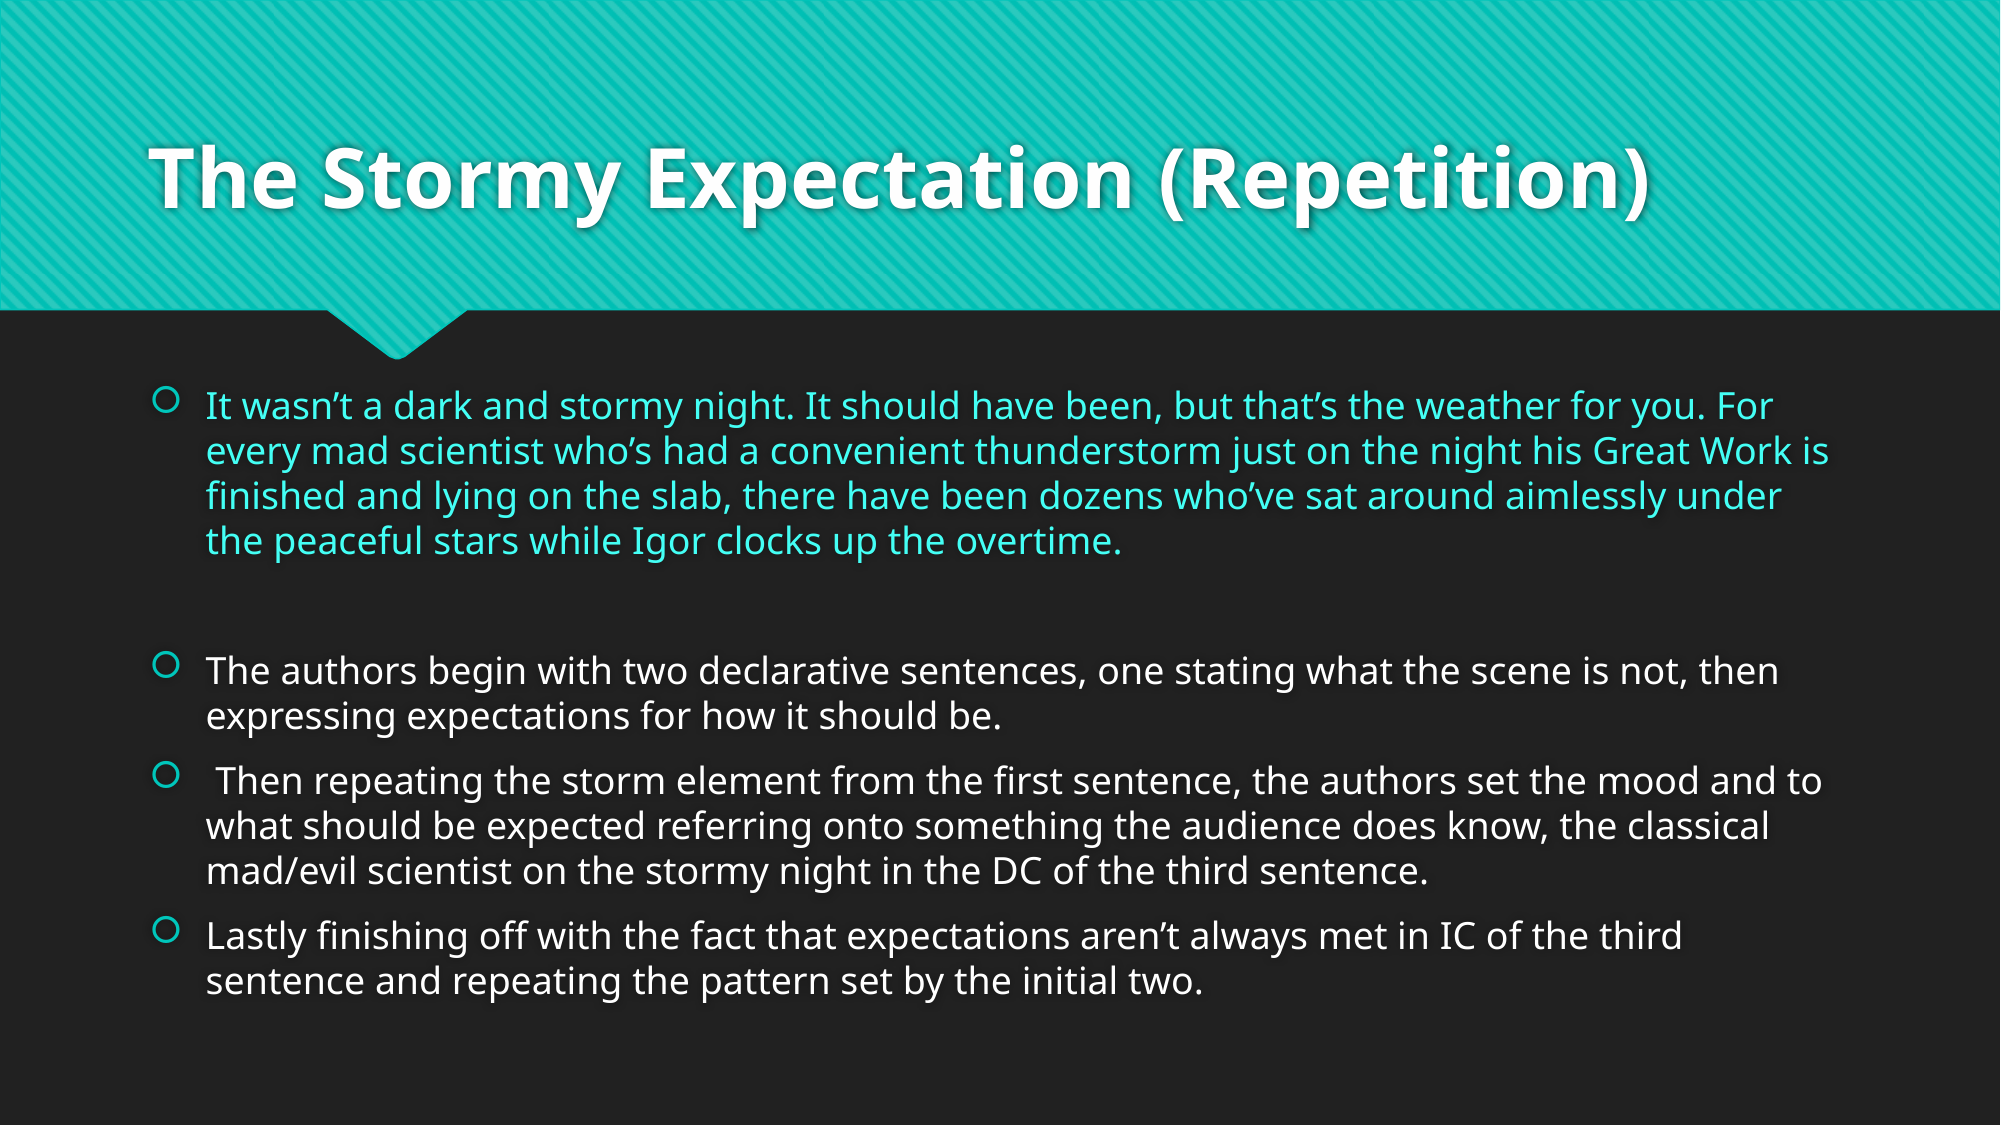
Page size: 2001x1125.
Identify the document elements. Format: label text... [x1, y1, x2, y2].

title The Stormy Expectation (Repetition) [132, 73, 1868, 233]
list It wasn’t a dark and stormy night. It should have been, but that’s the weather for you. For every mad scientist who’s had a convenient thunderstorm just on the night his Great Work is finished and lying on the slab, there have been dozens who’ve sat around aimlessly under the peaceful stars while Igor clocks up the overtime. The authors begin with two declarative sentences, one stating what the scene is not, then expressing expectations for how it should be. Then repeating the storm element from the first sentence, the authors set the mood and to what should be expected referring onto something the audience does know, the classical mad/evil scientist on the stormy night in the DC of the third sentence. Lastly finishing off with the fact that expectations aren’t always met in IC of the third sentence and repeating the pattern set by the initial two. [134, 314, 1866, 1070]
